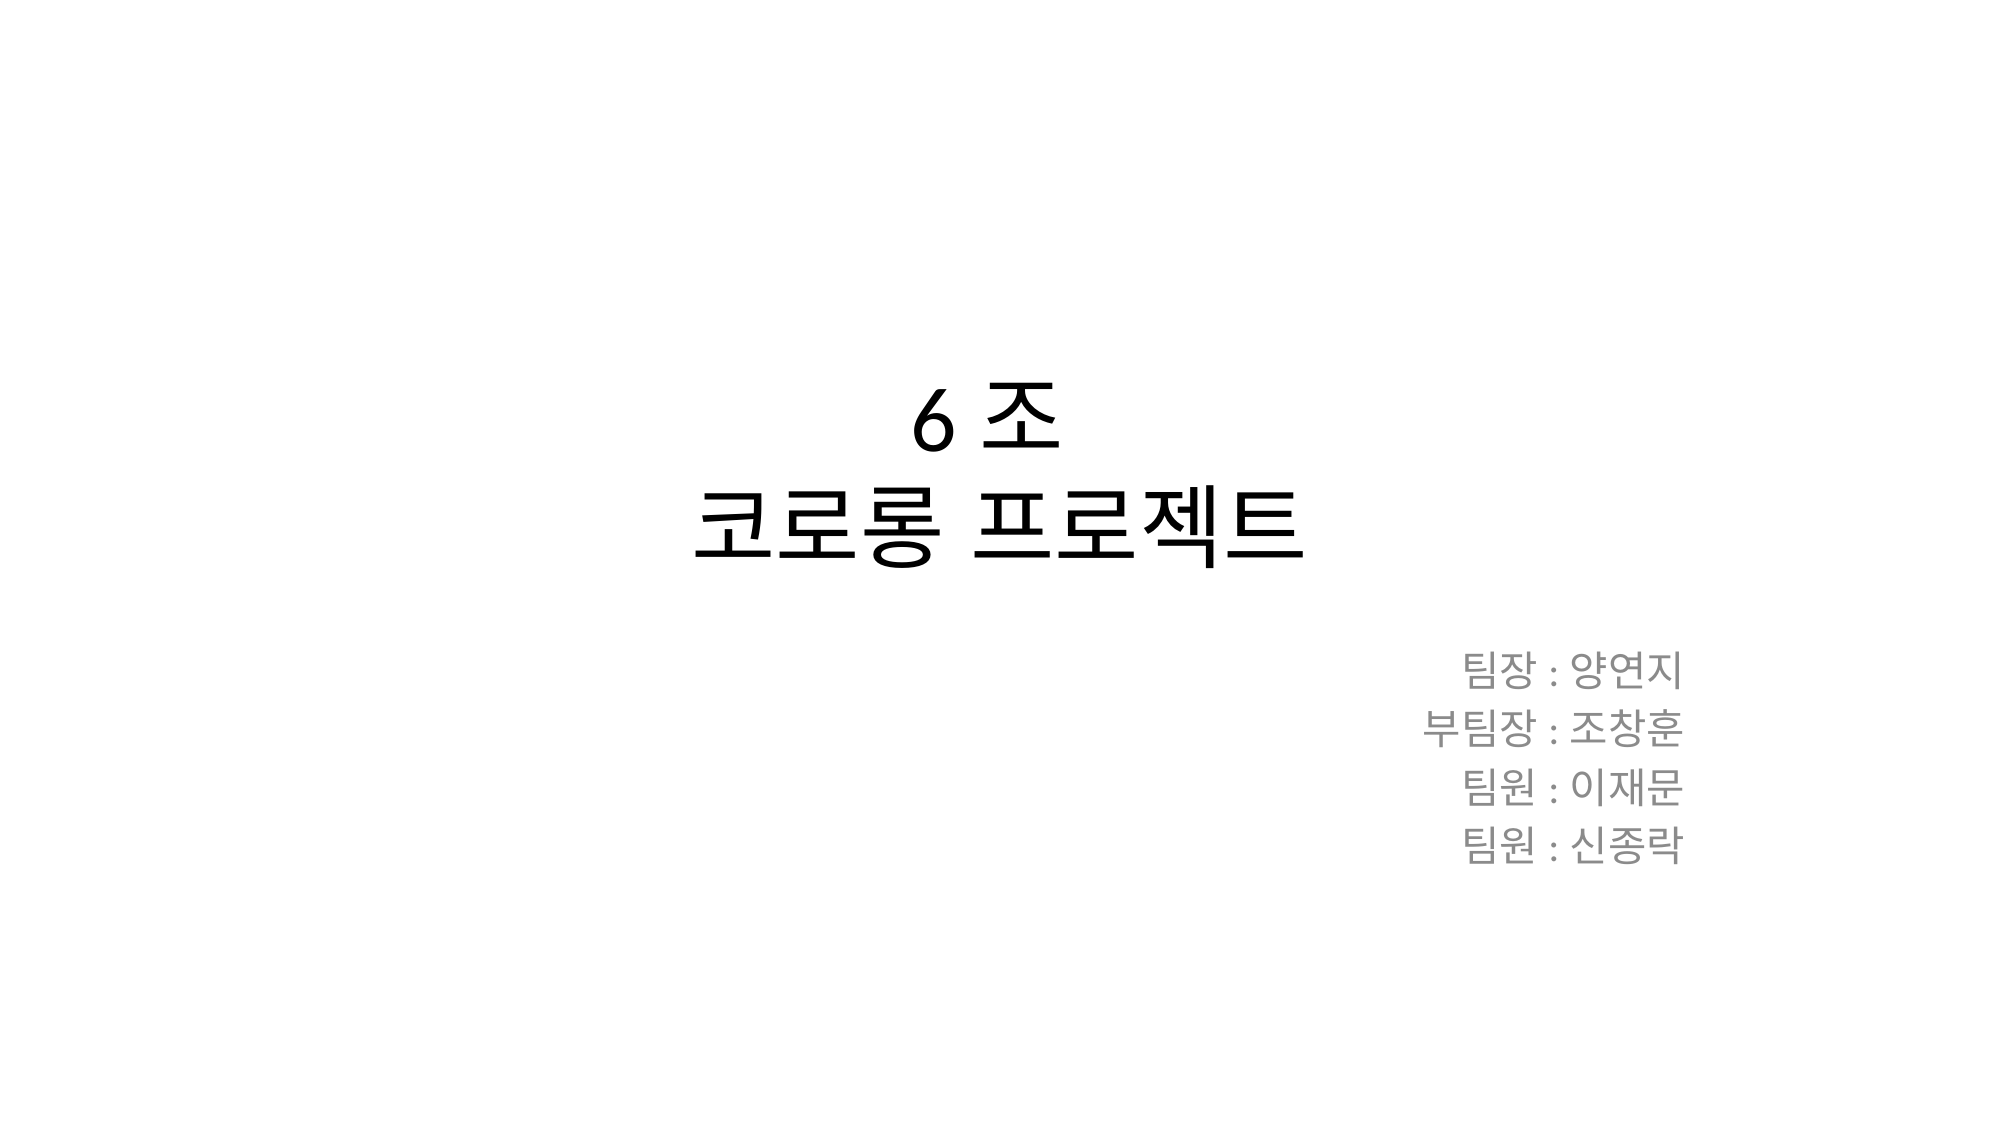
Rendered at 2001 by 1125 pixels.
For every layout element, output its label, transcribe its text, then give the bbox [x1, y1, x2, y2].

subtitle 팀장:양연지 부팀장:조창훈 팀원:이재문 팀원:신종락 [300, 637, 1700, 925]
title 6조 코로롱 프로젝트 [150, 349, 1850, 591]
